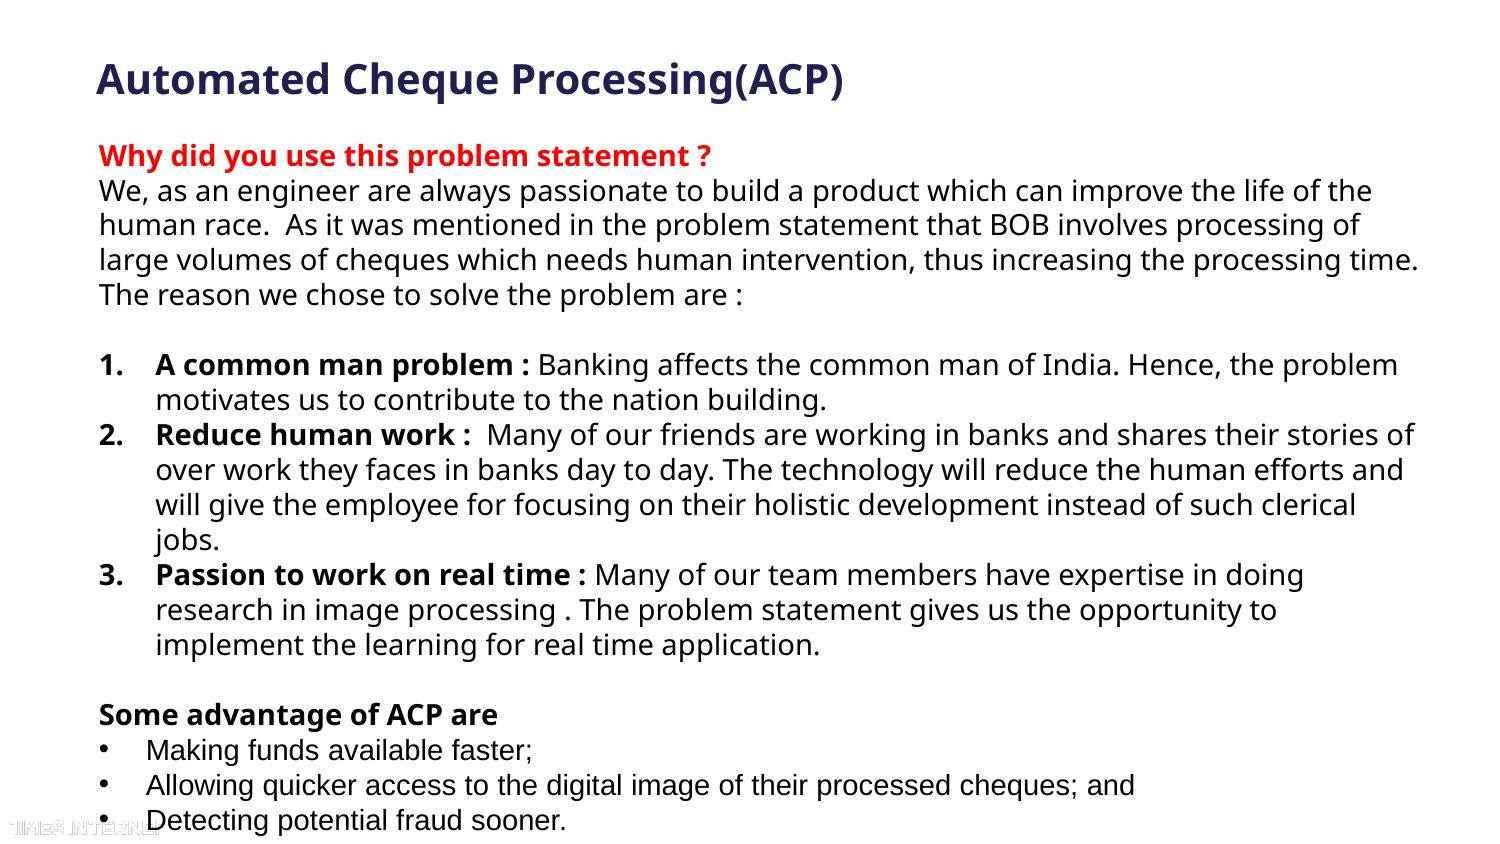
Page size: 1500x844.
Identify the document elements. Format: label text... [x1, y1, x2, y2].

picture [8, 818, 164, 837]
title Automated Cheque Processing(ACP) [81, 37, 1440, 133]
text_box Why did you use this problem statement ? We, as an engineer are always passionate to build a product which can improve the life of the human race. As it was mentioned in the problem statement that BOB involves processing of large volumes of cheques which needs human intervention, thus increasing the processing time. The reason we chose to solve the problem are : A common man problem : Banking affects the common man of India. Hence, the problem motivates us to contribute to the nation building. Reduce human work : Many of our friends are working in banks and shares their stories of over work they faces in banks day to day. The technology will reduce the human efforts and will give the employee for focusing on their holistic development instead of such clerical jobs. Passion to work on real time : Many of our team members have expertise in doing research in image processing . The problem statement gives us the opportunity to implement the learning for real time application. Some advantage of ACP are Making funds available faster; Allowing quicker access to the digital image of their processed cheques; and Detecting potential fraud sooner. Bank handles large volumes of cheques in the clearing process. The process involves many technical verifications including signature verification. Some of these steps are manual and require human intervention to complete the process. The current process requires the high human capital deployment and longer processing [84, 121, 1436, 785]
